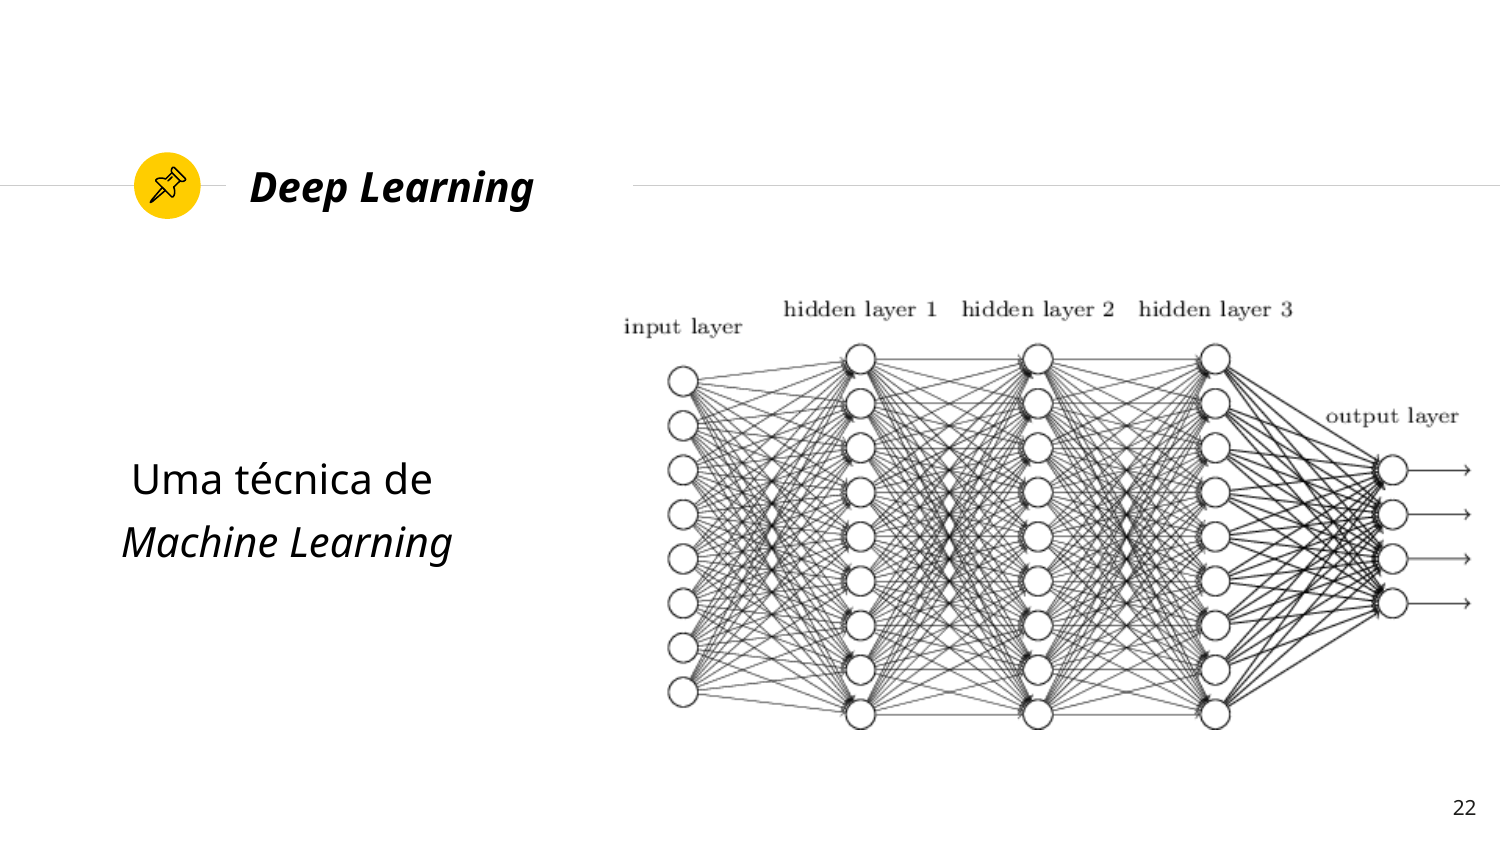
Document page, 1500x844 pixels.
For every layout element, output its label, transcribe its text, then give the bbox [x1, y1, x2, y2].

list Uma técnica de Machine Learning [26, 437, 536, 585]
slide_number 22 [1401, 779, 1492, 844]
picture [616, 293, 1492, 730]
title Deep Learning [234, 149, 782, 222]
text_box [150, 166, 186, 203]
